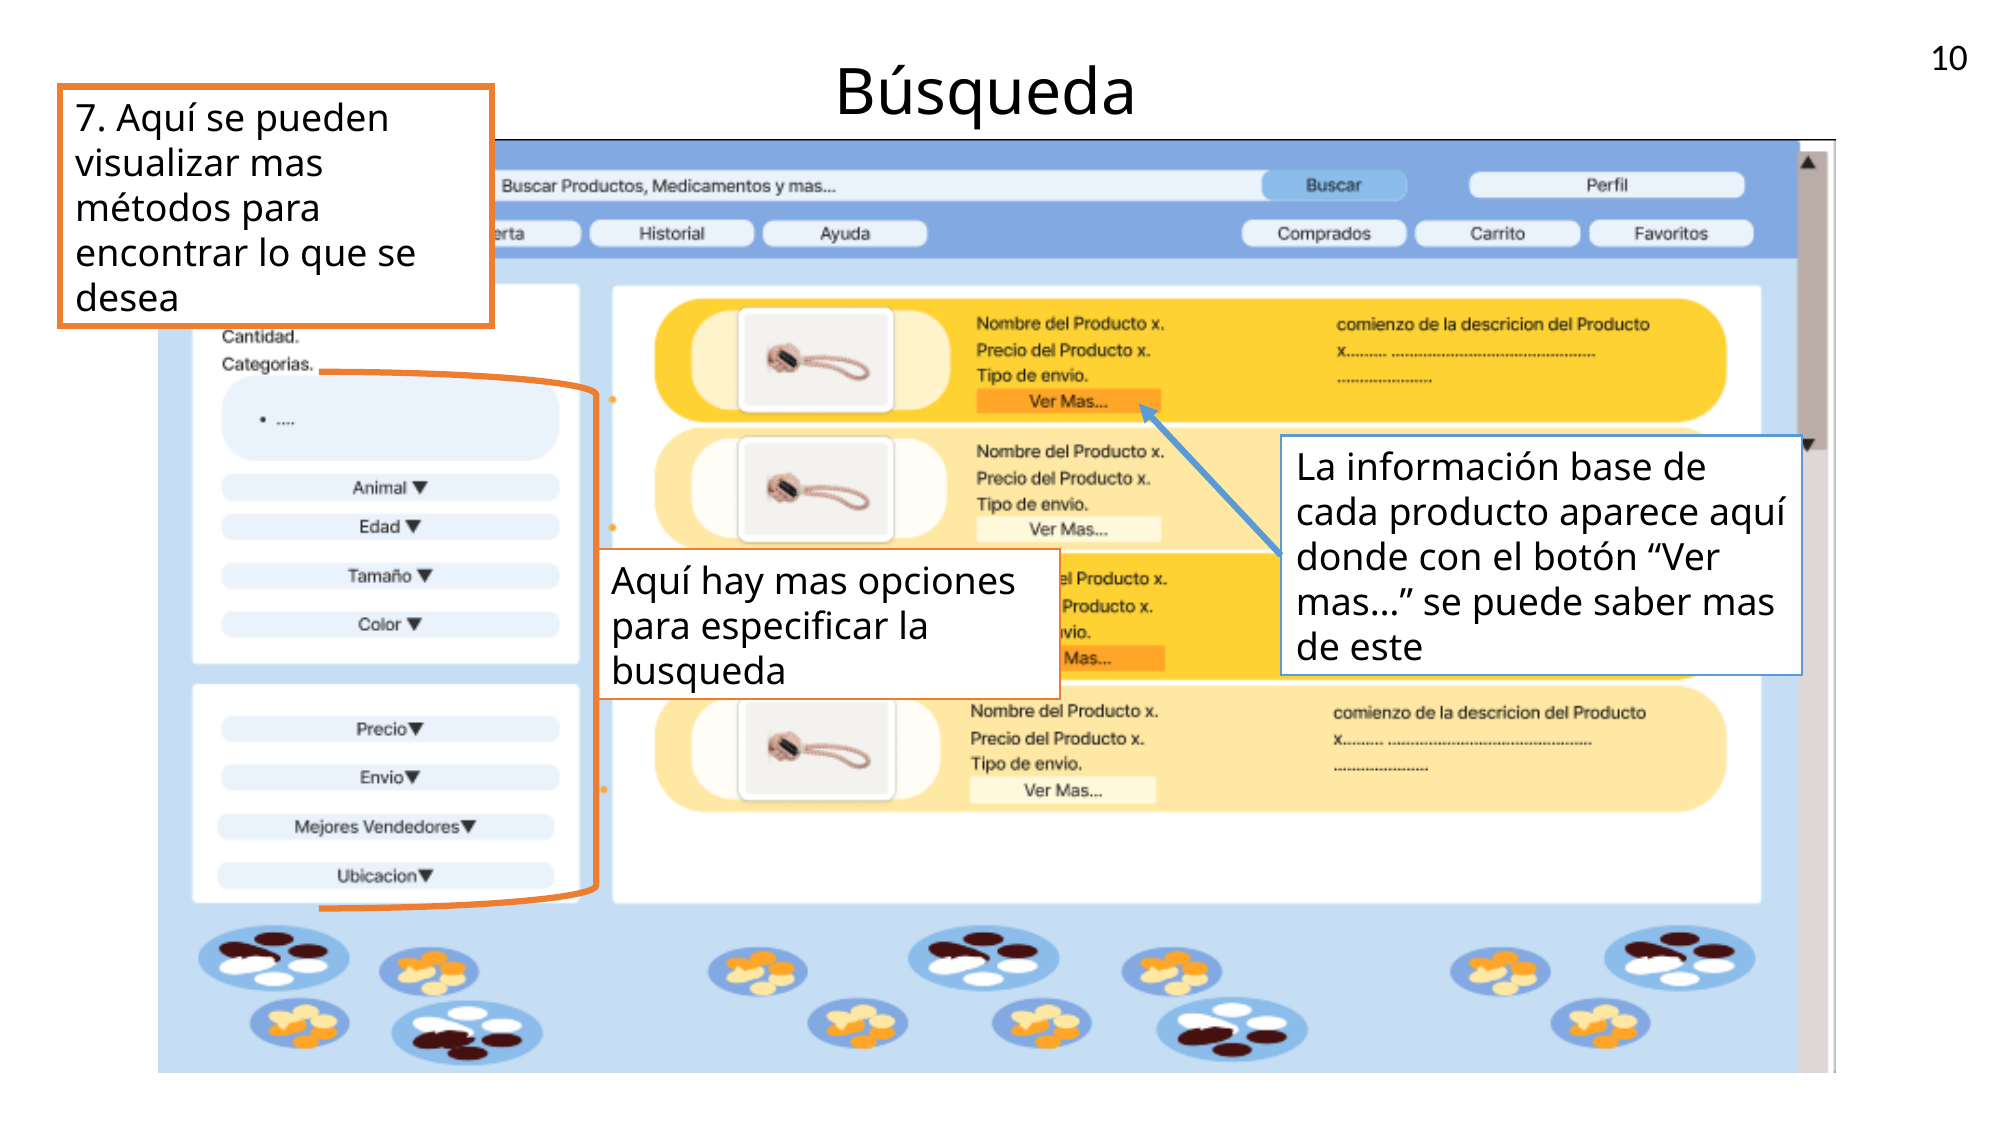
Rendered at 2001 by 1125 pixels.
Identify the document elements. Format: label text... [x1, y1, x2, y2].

title Búsqueda [819, 47, 1165, 139]
picture [158, 139, 1836, 1073]
text_box 7. Aquí se pueden visualizar mas métodos para encontrar lo que se desea [59, 85, 493, 327]
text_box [1138, 403, 1282, 535]
text_box 10 [1915, 25, 1983, 86]
